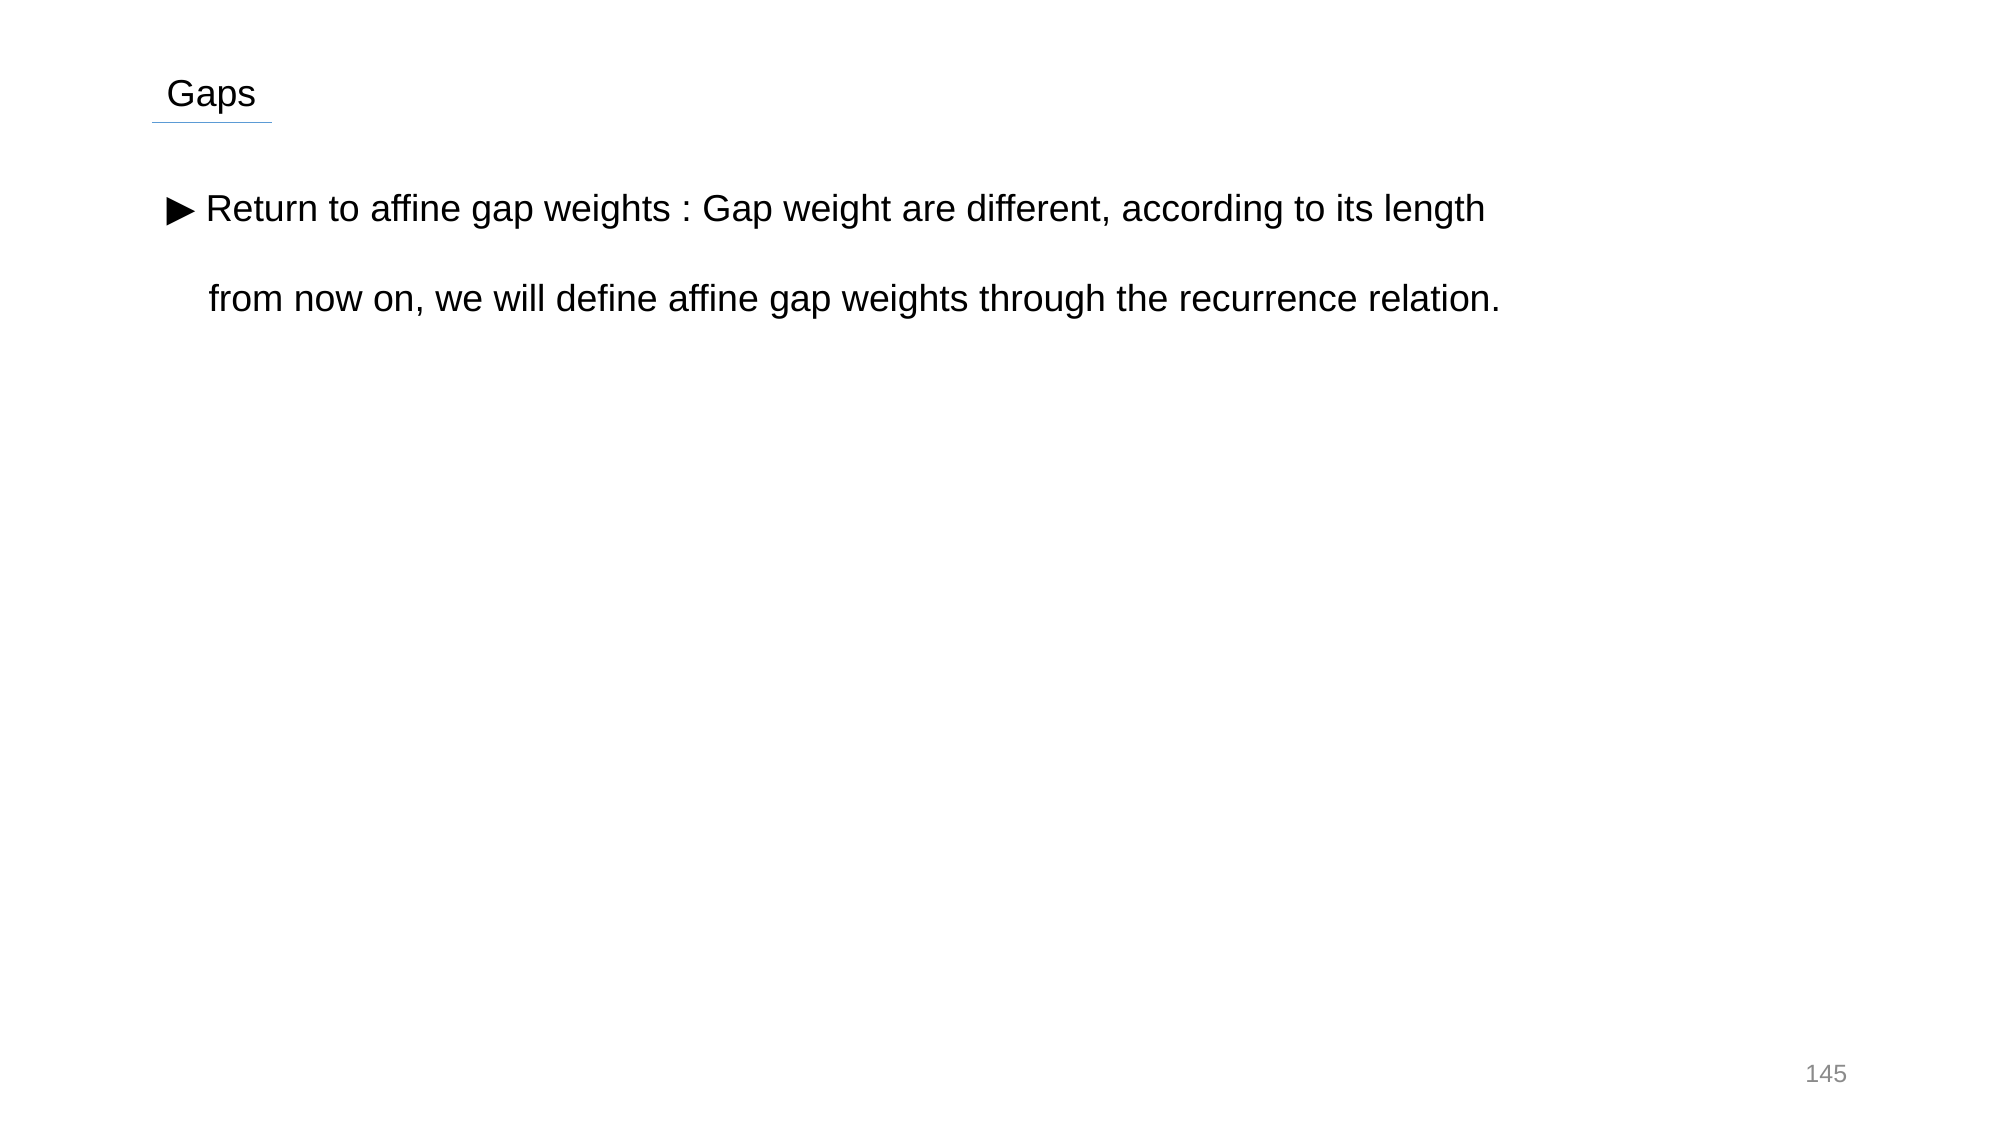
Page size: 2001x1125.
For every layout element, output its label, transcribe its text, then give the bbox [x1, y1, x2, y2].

text_box Gaps [151, 61, 1253, 122]
slide_number 145 [1412, 1042, 1863, 1103]
text_box ▶ Return to affine gap weights : Gap weight are different, according to its length from now on, we will define affine gap weights through the recurrence relation. [151, 176, 1758, 327]
